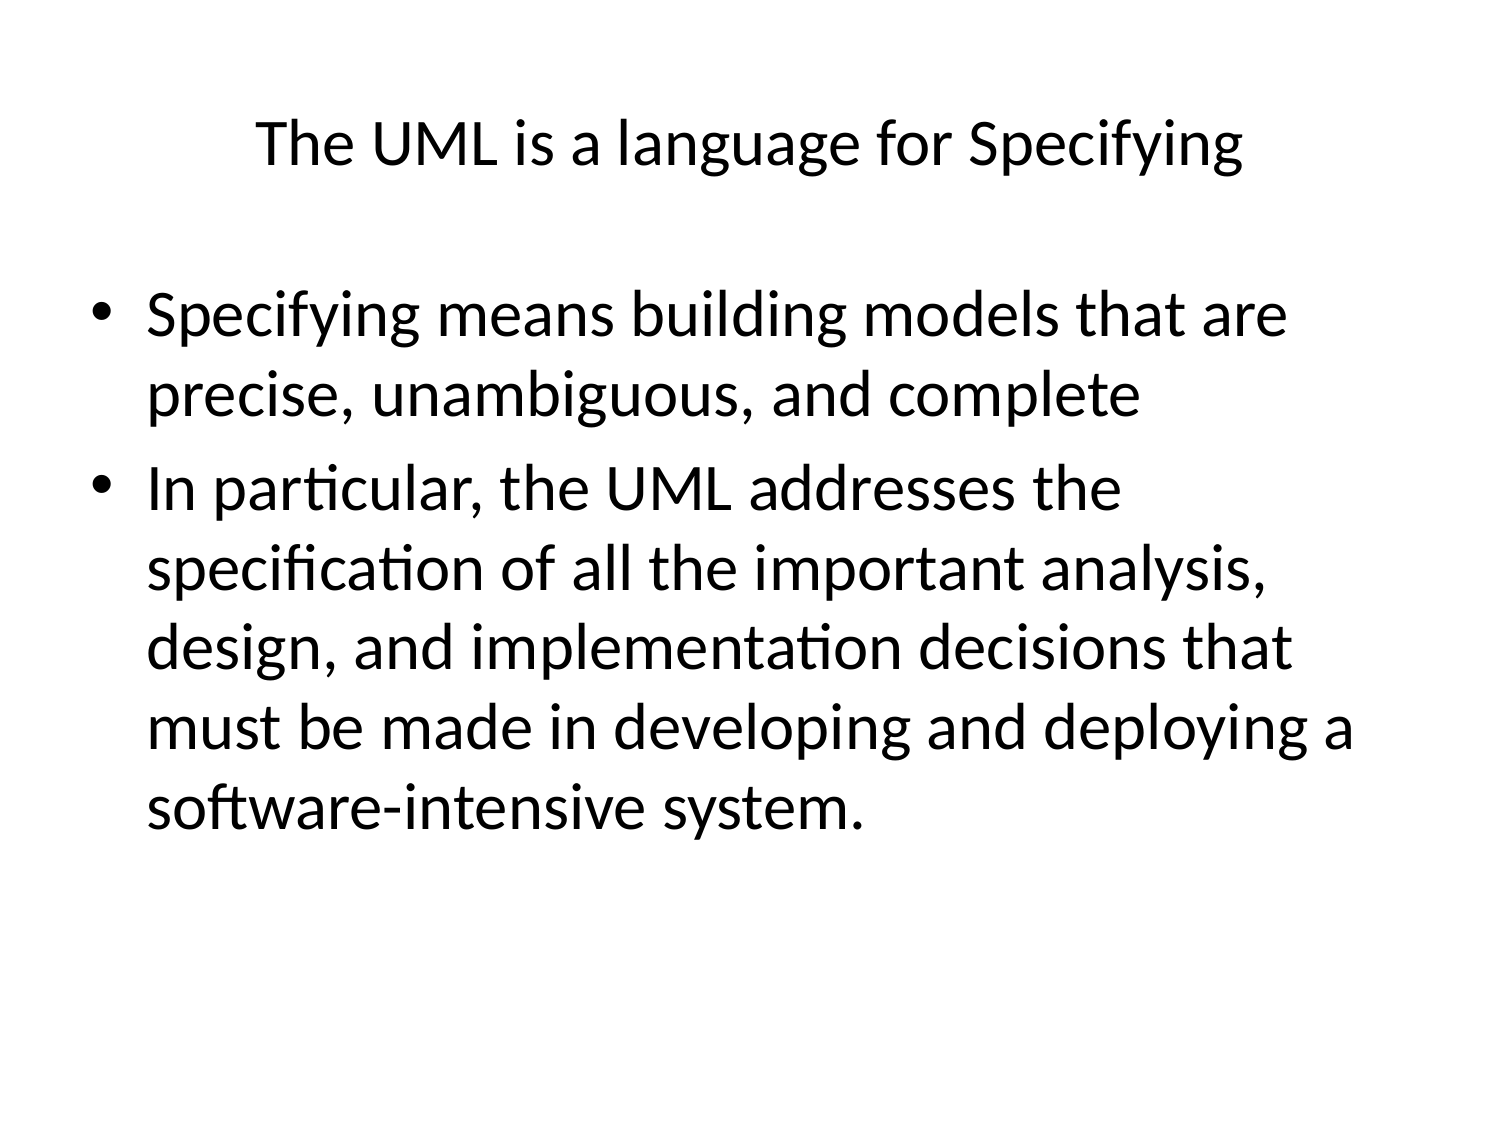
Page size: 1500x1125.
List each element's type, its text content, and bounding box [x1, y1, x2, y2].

title The UML is a language for Specifying [75, 45, 1425, 233]
list Specifying means building models that are precise, unambiguous, and complete In particular, the UML addresses the specification of all the important analysis, design, and implementation decisions that must be made in developing and deploying a software-intensive system. [75, 262, 1425, 1005]
